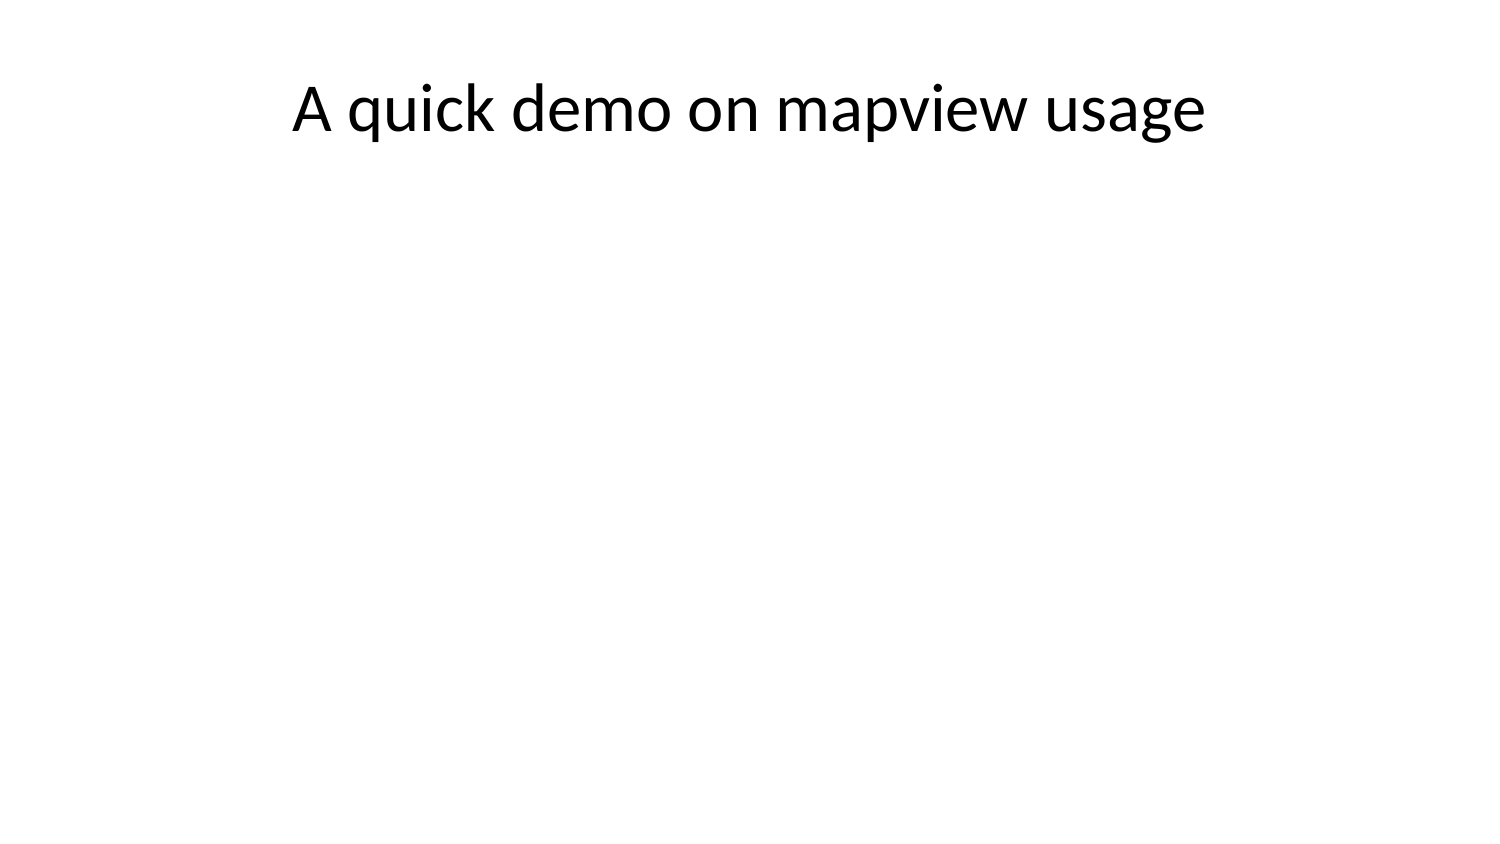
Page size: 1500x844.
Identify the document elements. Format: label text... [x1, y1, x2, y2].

title A quick demo on mapview usage [75, 33, 1425, 175]
